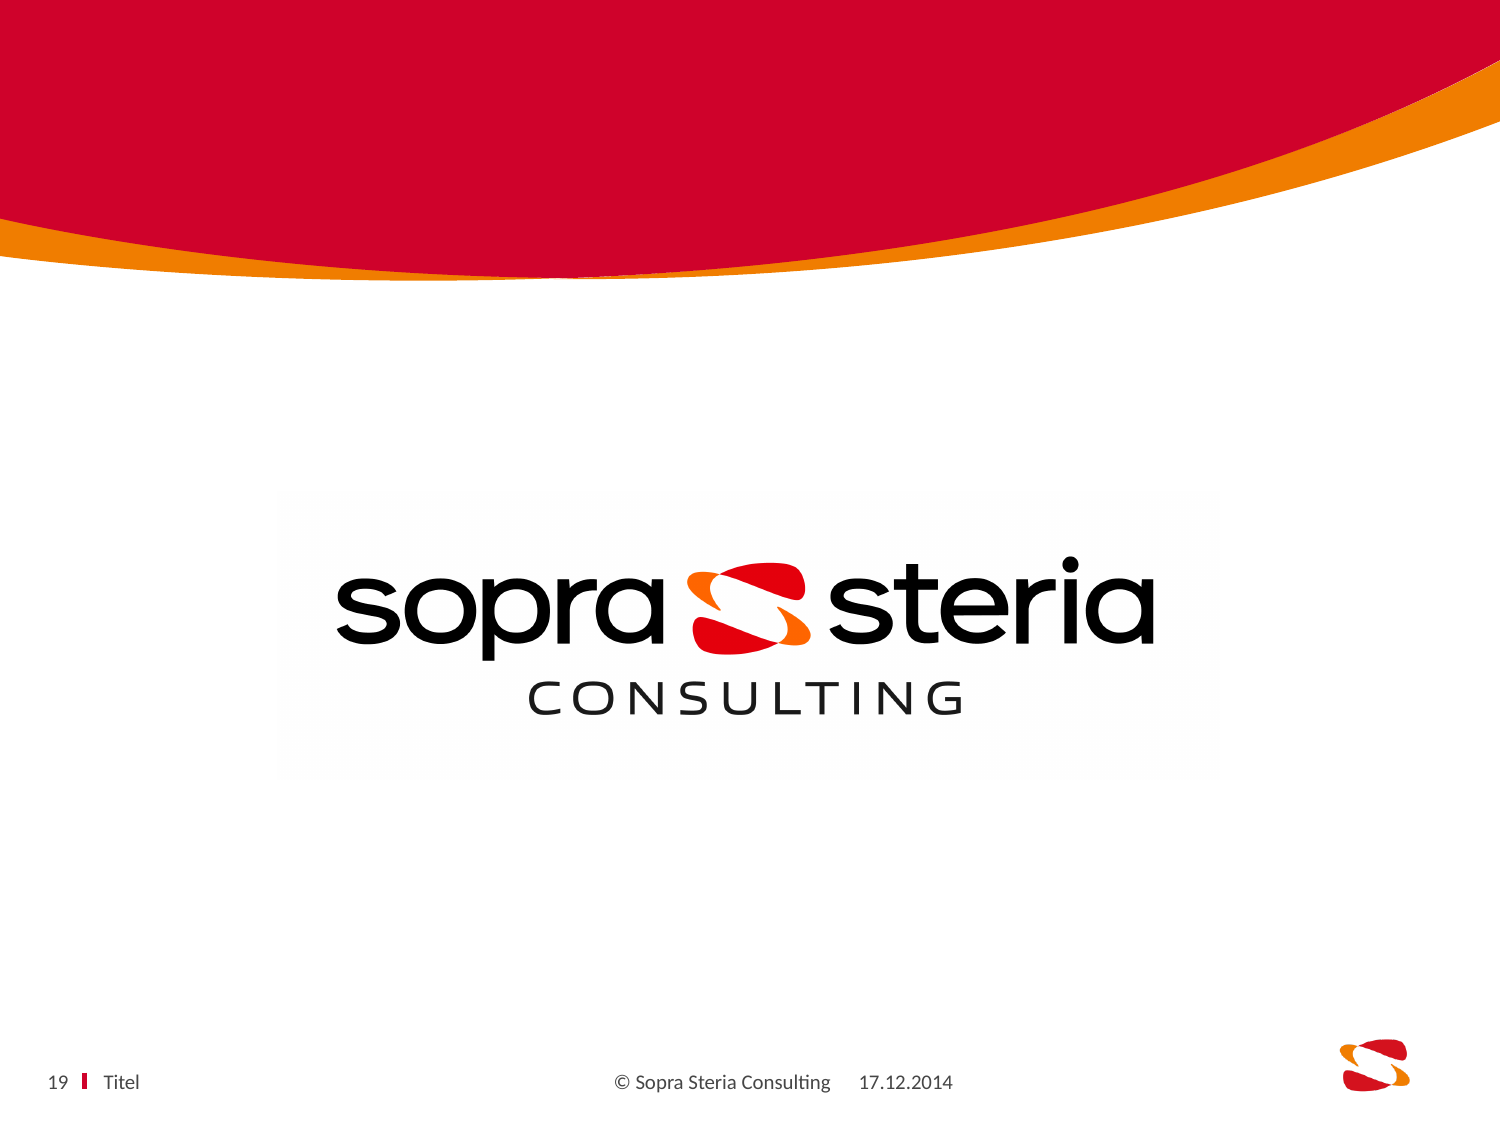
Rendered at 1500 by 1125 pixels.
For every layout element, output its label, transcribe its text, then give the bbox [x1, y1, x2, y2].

picture [277, 491, 1220, 780]
picture [1328, 1031, 1421, 1099]
footer Titel [88, 1060, 595, 1102]
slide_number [843, 1066, 1022, 1096]
slide_number 19 [20, 1066, 69, 1096]
